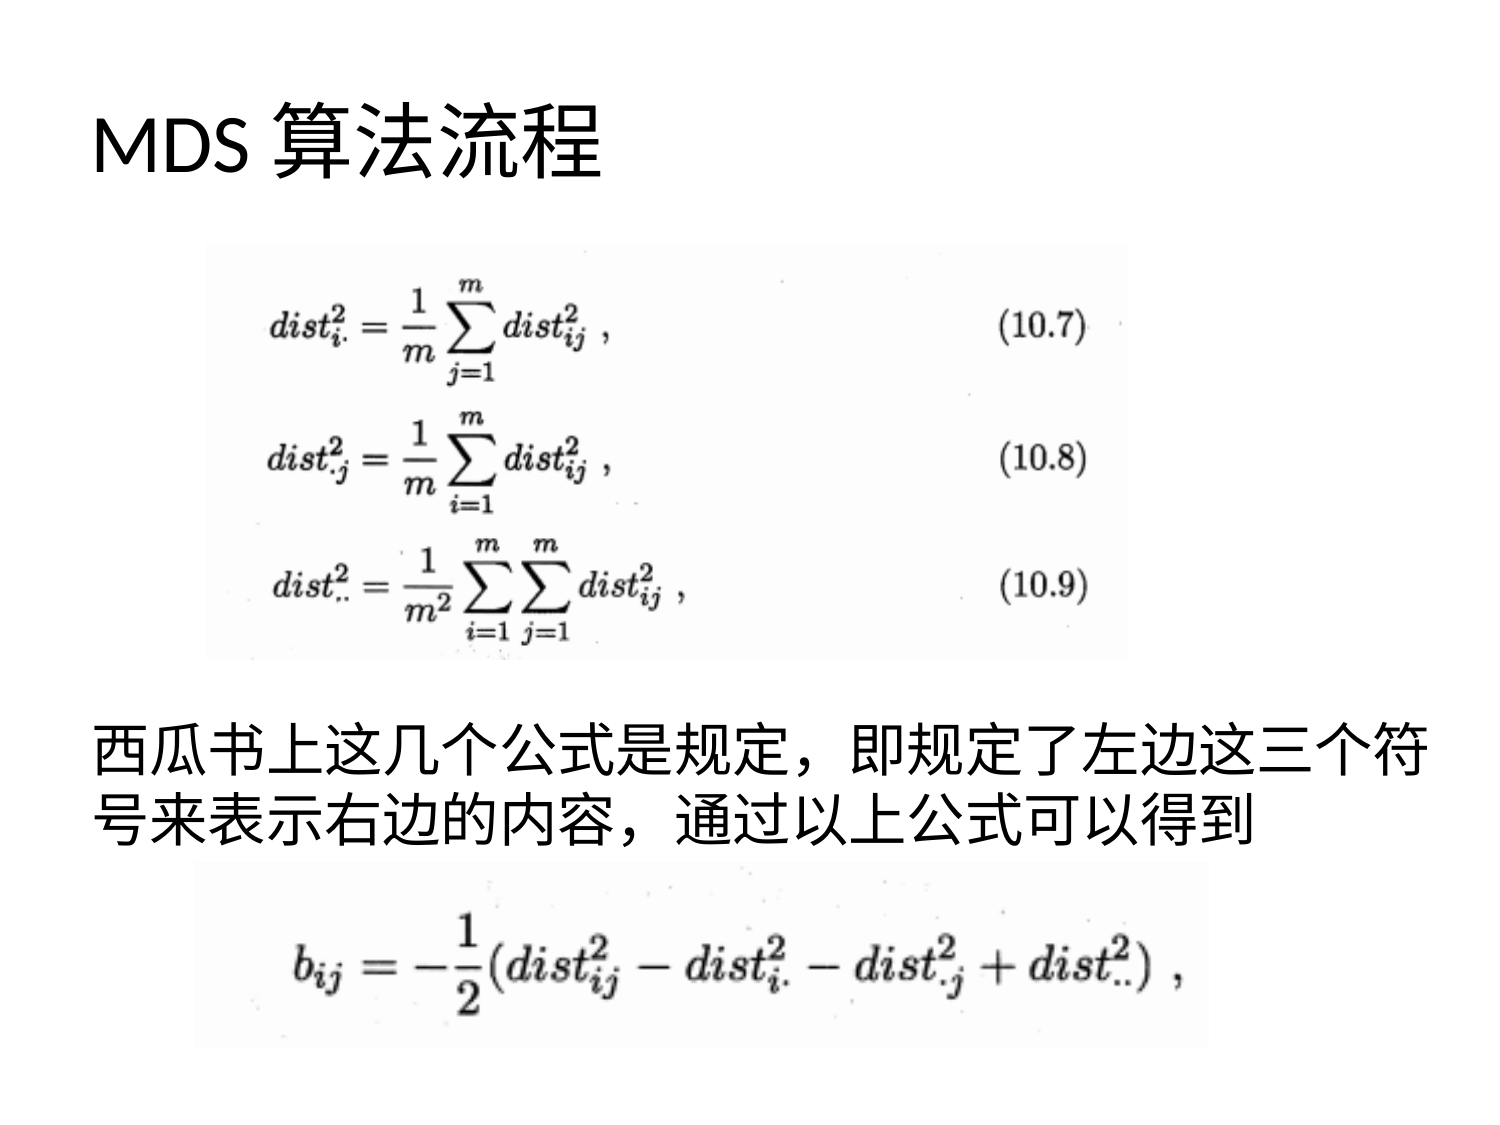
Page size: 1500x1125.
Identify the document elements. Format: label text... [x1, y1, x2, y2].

text_box 西瓜书上这几个公式是规定，即规定了左边这三个符号来表示右边的内容，通过以上公式可以得到 [76, 706, 1500, 861]
picture [194, 862, 1209, 1048]
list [206, 243, 1129, 661]
title MDS算法流程 [75, 45, 1425, 233]
